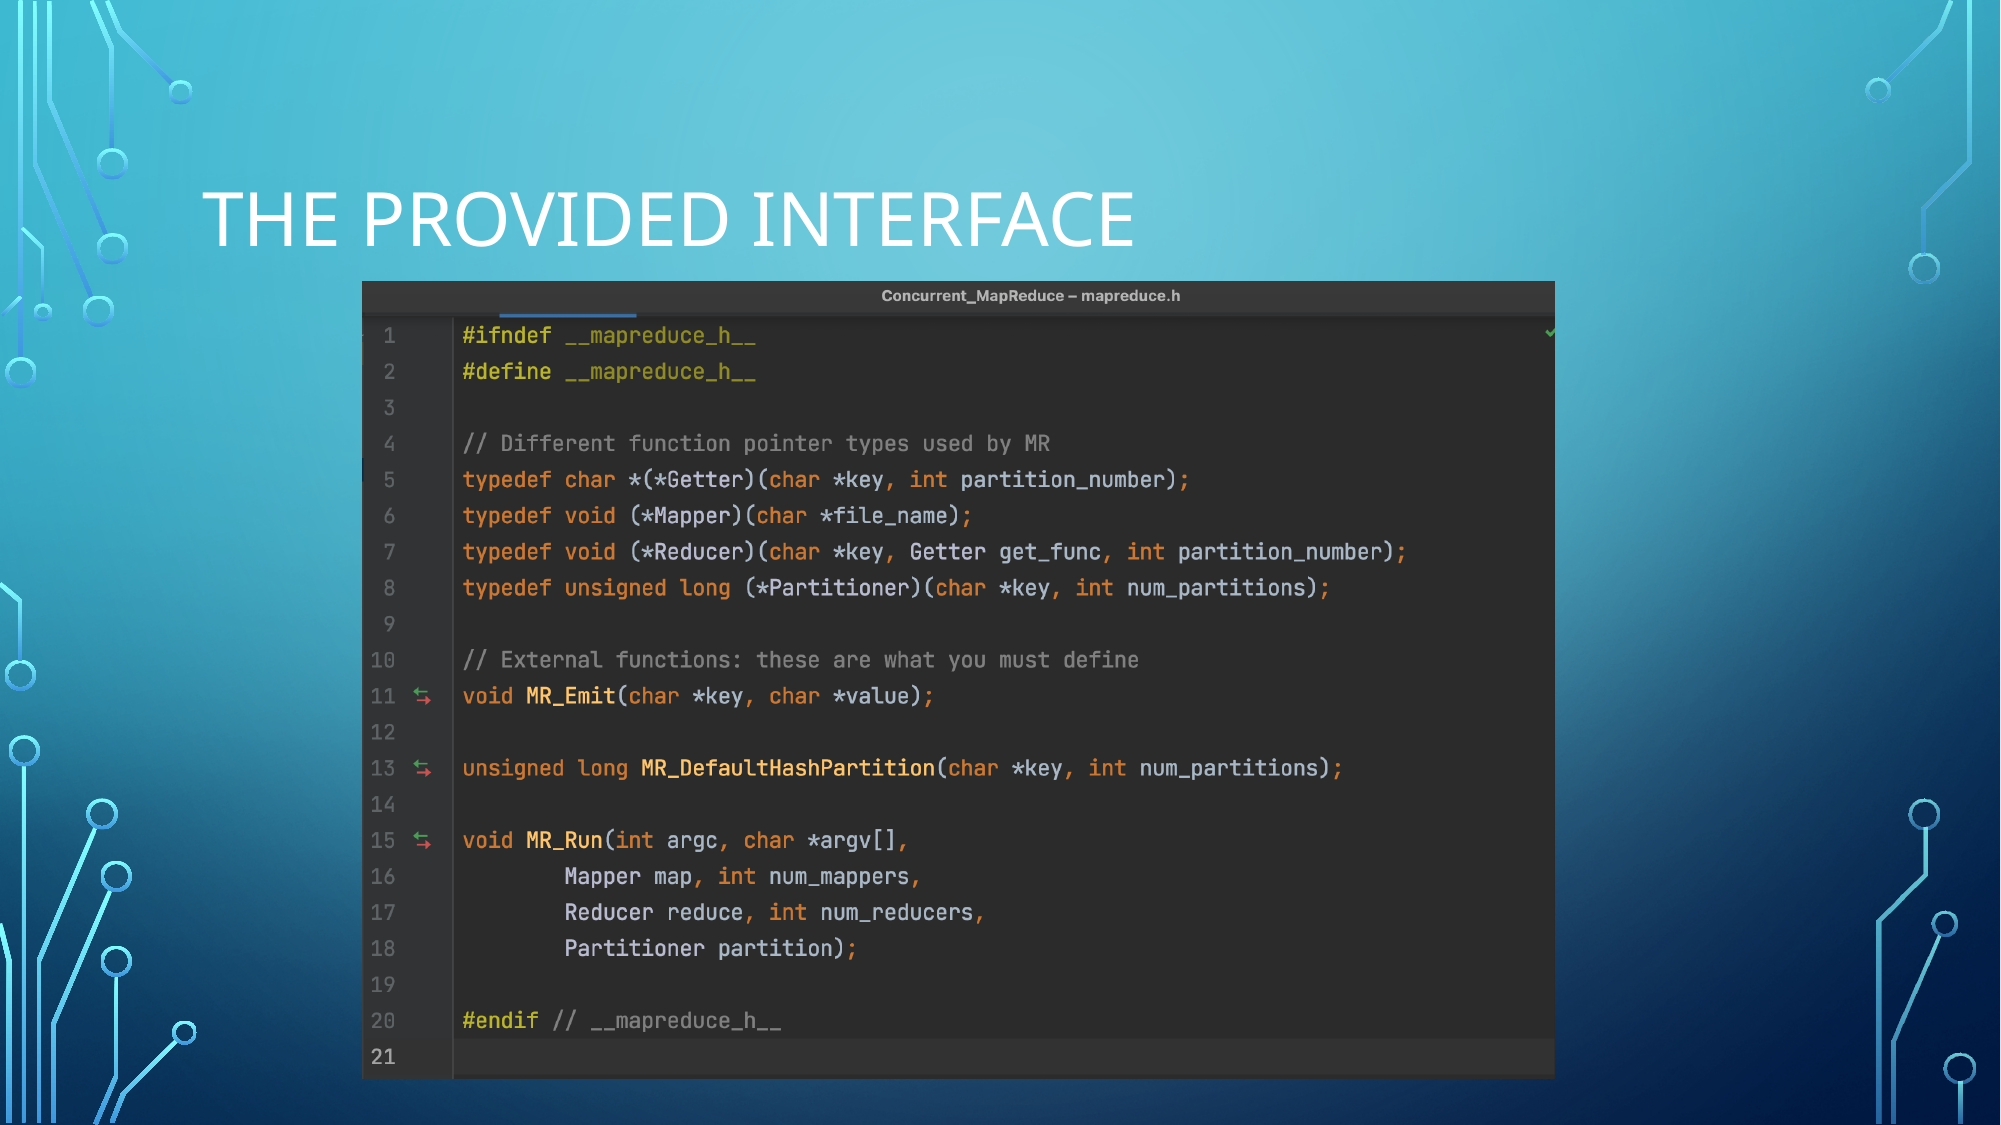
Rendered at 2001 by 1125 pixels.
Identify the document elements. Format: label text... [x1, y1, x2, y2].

picture [361, 281, 1555, 1079]
title The Provided interface [187, 101, 1813, 344]
